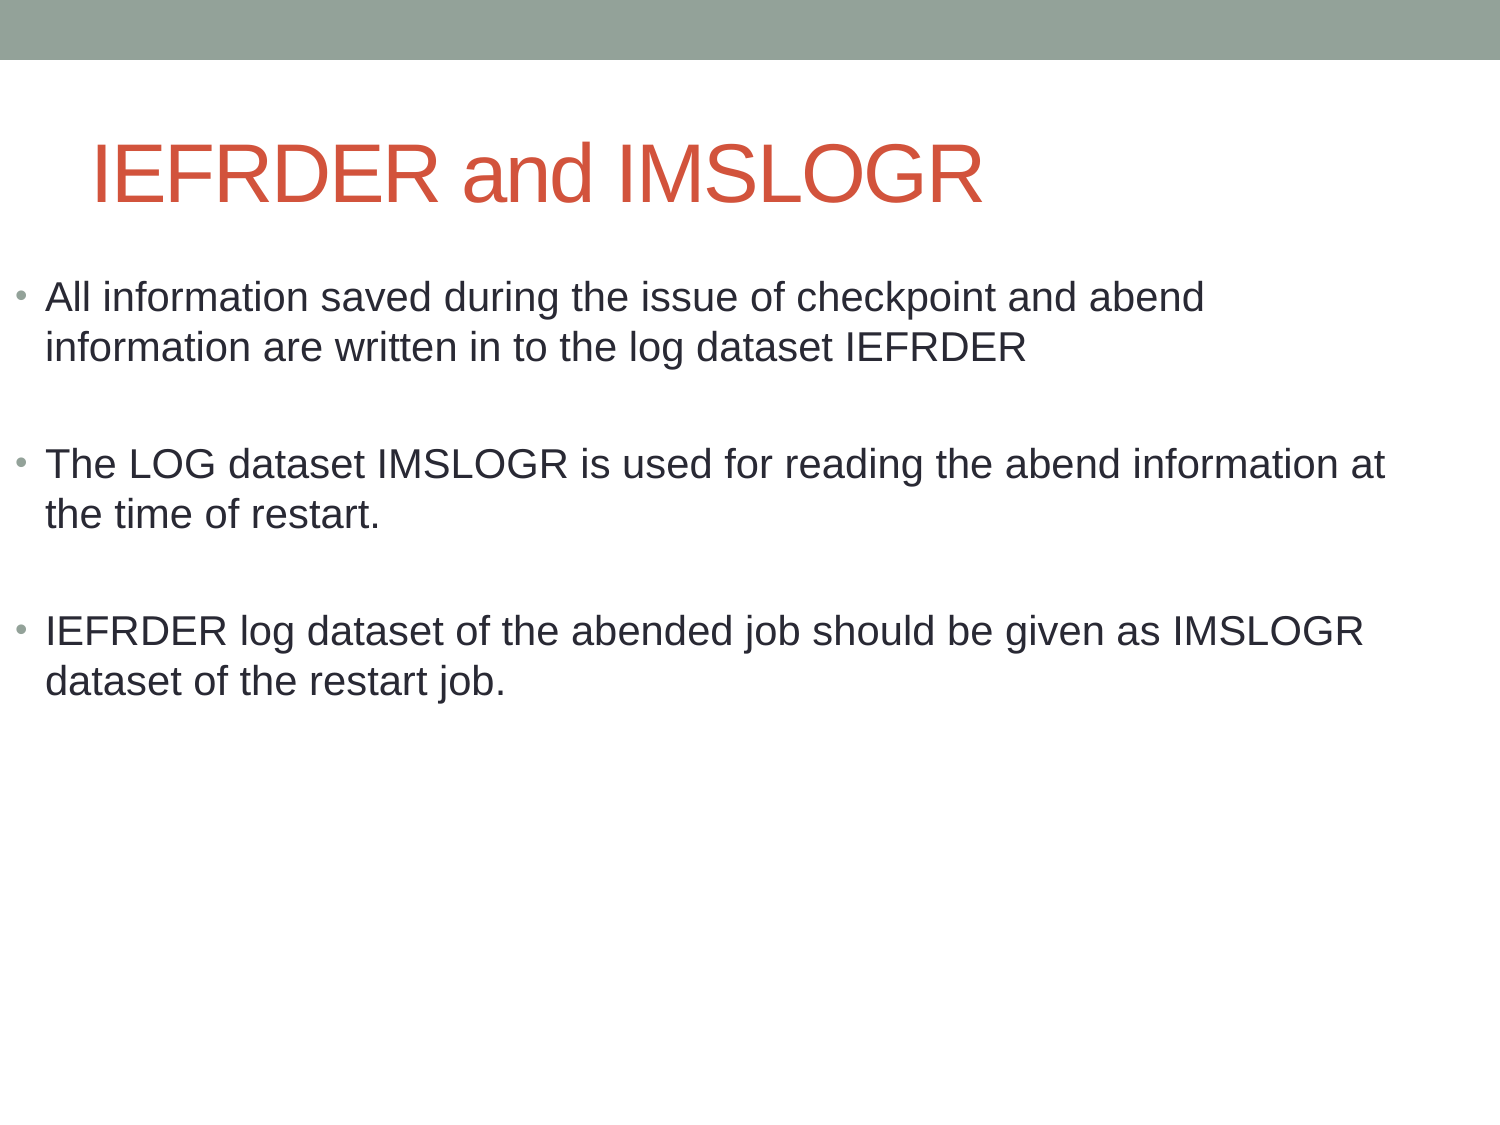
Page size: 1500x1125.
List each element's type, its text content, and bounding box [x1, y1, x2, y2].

title IEFRDER and IMSLOGR [75, 87, 1425, 250]
list All information saved during the issue of checkpoint and abend information are written in to the log dataset IEFRDER The LOG dataset IMSLOGR is used for reading the abend information at the time of restart. IEFRDER log dataset of the abended job should be given as IMSLOGR dataset of the restart job. [0, 262, 1425, 1125]
